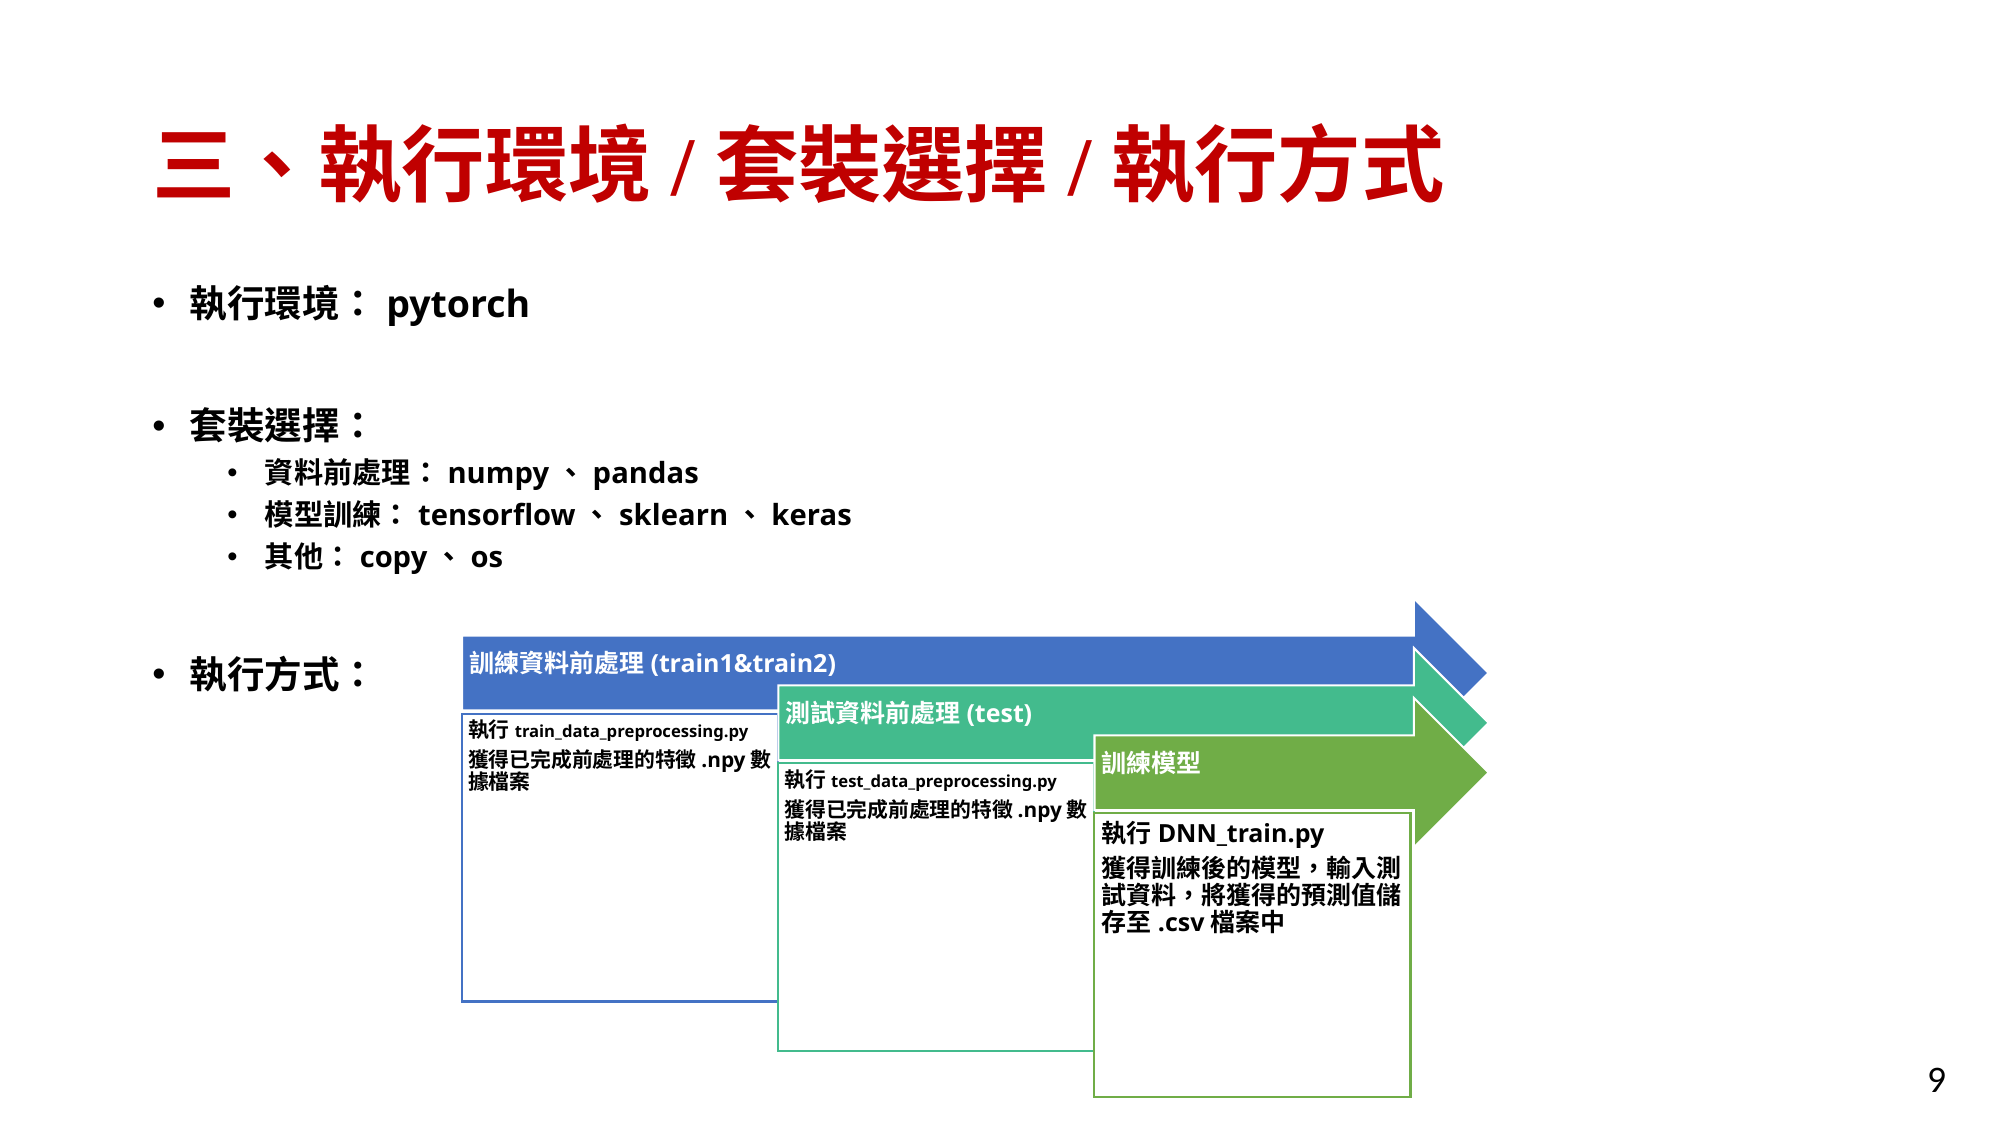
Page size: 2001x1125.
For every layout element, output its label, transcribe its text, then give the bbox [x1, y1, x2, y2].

title 三、執行環境/套裝選擇/執行方式 [137, 59, 1863, 277]
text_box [462, 470, 1489, 1125]
list 執行環境：pytorch 套裝選擇： 資料前處理：numpy、pandas 模型訓練：tensorflow、sklearn、keras 其他：copy、os 執行方式： [137, 277, 1863, 1089]
